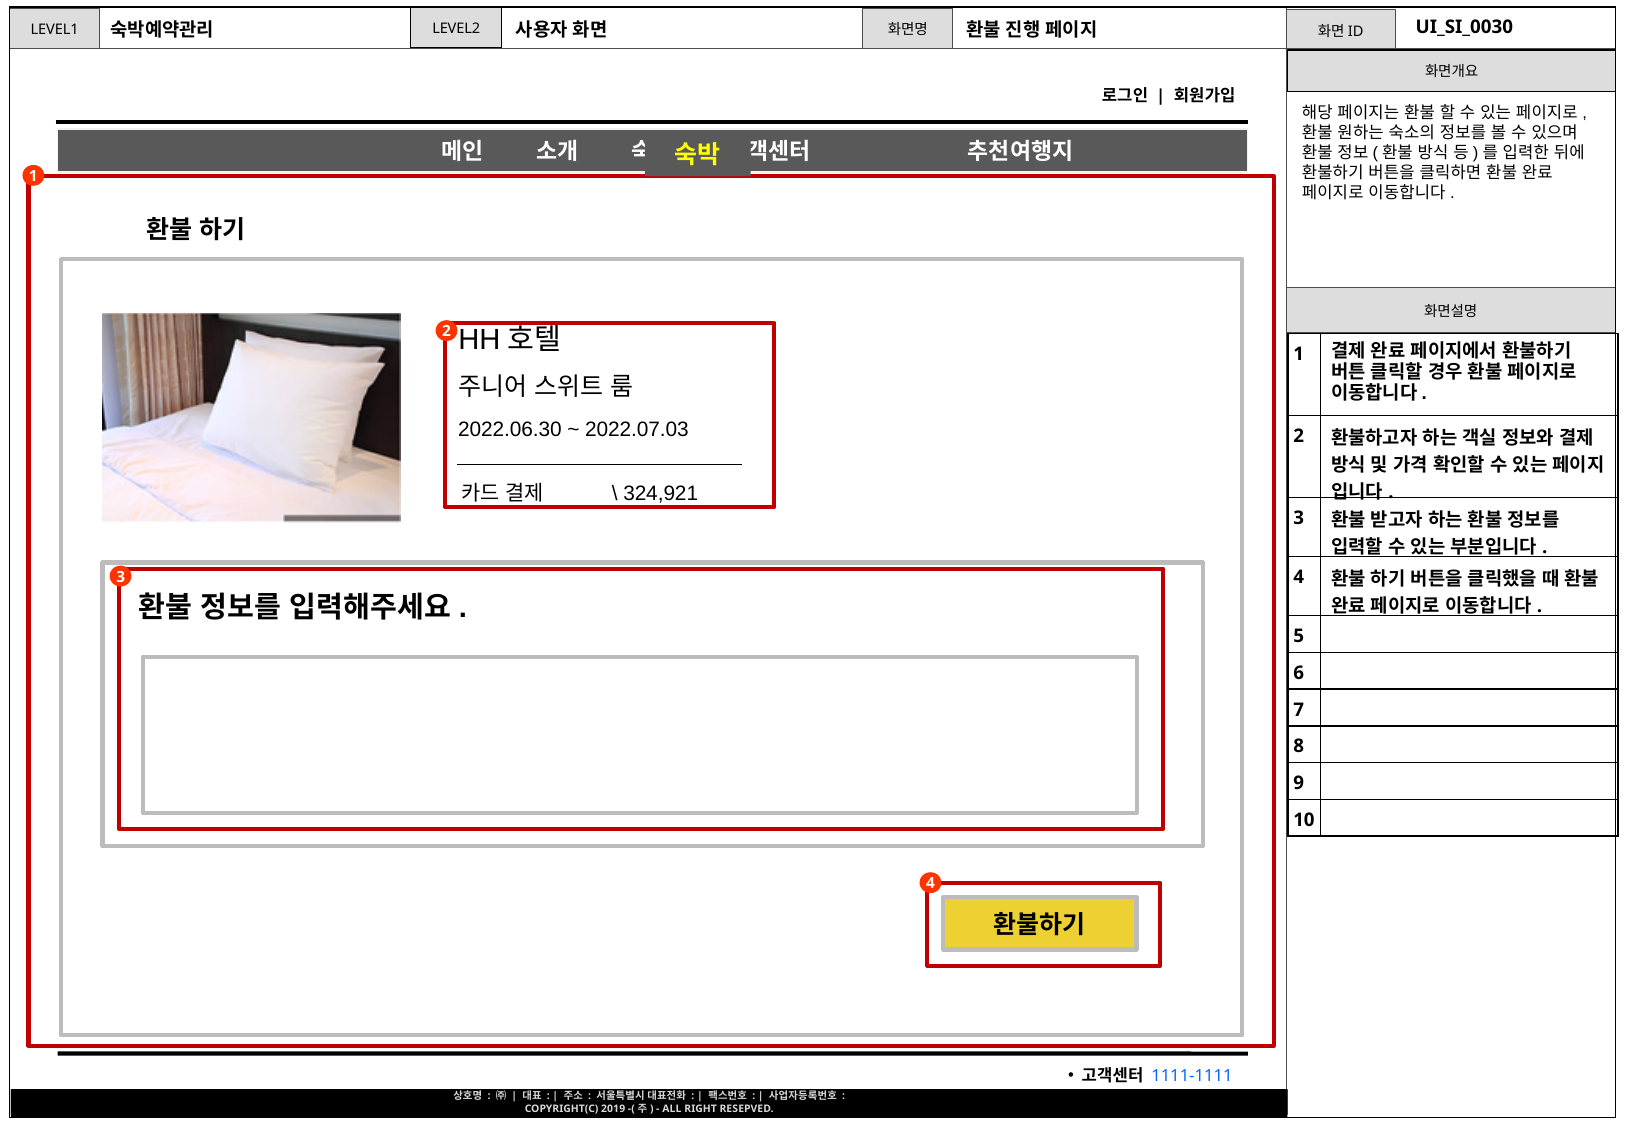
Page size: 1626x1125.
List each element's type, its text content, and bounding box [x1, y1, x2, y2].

text_box [117, 567, 1165, 831]
table_cell 9 [1289, 763, 1320, 799]
table_cell [1321, 690, 1617, 725]
text_box 환불 진행 페이지 [951, 10, 1180, 48]
table_cell 4 [1289, 557, 1320, 615]
table_header 결제 완료 페이지에서 환불하기 버튼 클릭할 경우 환불 페이지로 이동합니다. [1321, 334, 1617, 415]
table_cell [1321, 727, 1617, 762]
table_cell 환불 받고자 하는 환불 정보를 입력할 수 있는 부분입니다. [1321, 498, 1617, 556]
text_box 4 [919, 872, 942, 894]
table_cell [1321, 616, 1617, 652]
text_box [443, 321, 776, 509]
table_cell 5 [1289, 616, 1320, 652]
table_cell 7 [1289, 690, 1320, 725]
text_box 2 [435, 320, 458, 341]
text_box 숙박예약관리 [95, 10, 293, 48]
table_cell 6 [1289, 653, 1320, 688]
text_box UI_SI_0030 [1400, 7, 1598, 45]
text_box [26, 174, 1276, 1048]
text_box 3 [109, 565, 132, 587]
table_cell 10 [1289, 800, 1320, 835]
table_cell [1321, 800, 1617, 835]
picture [102, 312, 402, 526]
table_cell [1321, 763, 1617, 799]
text_box 사용자 화면 [500, 10, 751, 48]
table_cell [1321, 653, 1617, 688]
text_box 1 [22, 164, 45, 186]
text_box 숙박 [644, 131, 751, 177]
table_cell 환불하고자 하는 객실 정보와 결제 방식 및 가격 확인할 수 있는 페이지 입니다. [1321, 416, 1617, 497]
table_cell 2 [1289, 416, 1320, 497]
table_cell 환불 하기 버튼을 클릭했을 때 환불 완료 페이지로 이동합니다. [1321, 557, 1617, 615]
table_header 1 [1289, 334, 1320, 415]
table_cell 8 [1289, 727, 1320, 762]
text_box 해당 페이지는 환불 할 수 있는 페이지로, 환불 원하는 숙소의 정보를 볼 수 있으며 환불 정보(환불 방식 등)를 입력한 뒤에 환불하기 버튼을 클릭하면 환불 완료 페이지로 이동합니다. [1286, 94, 1618, 210]
table_cell 3 [1289, 498, 1320, 556]
text_box [925, 881, 1162, 968]
